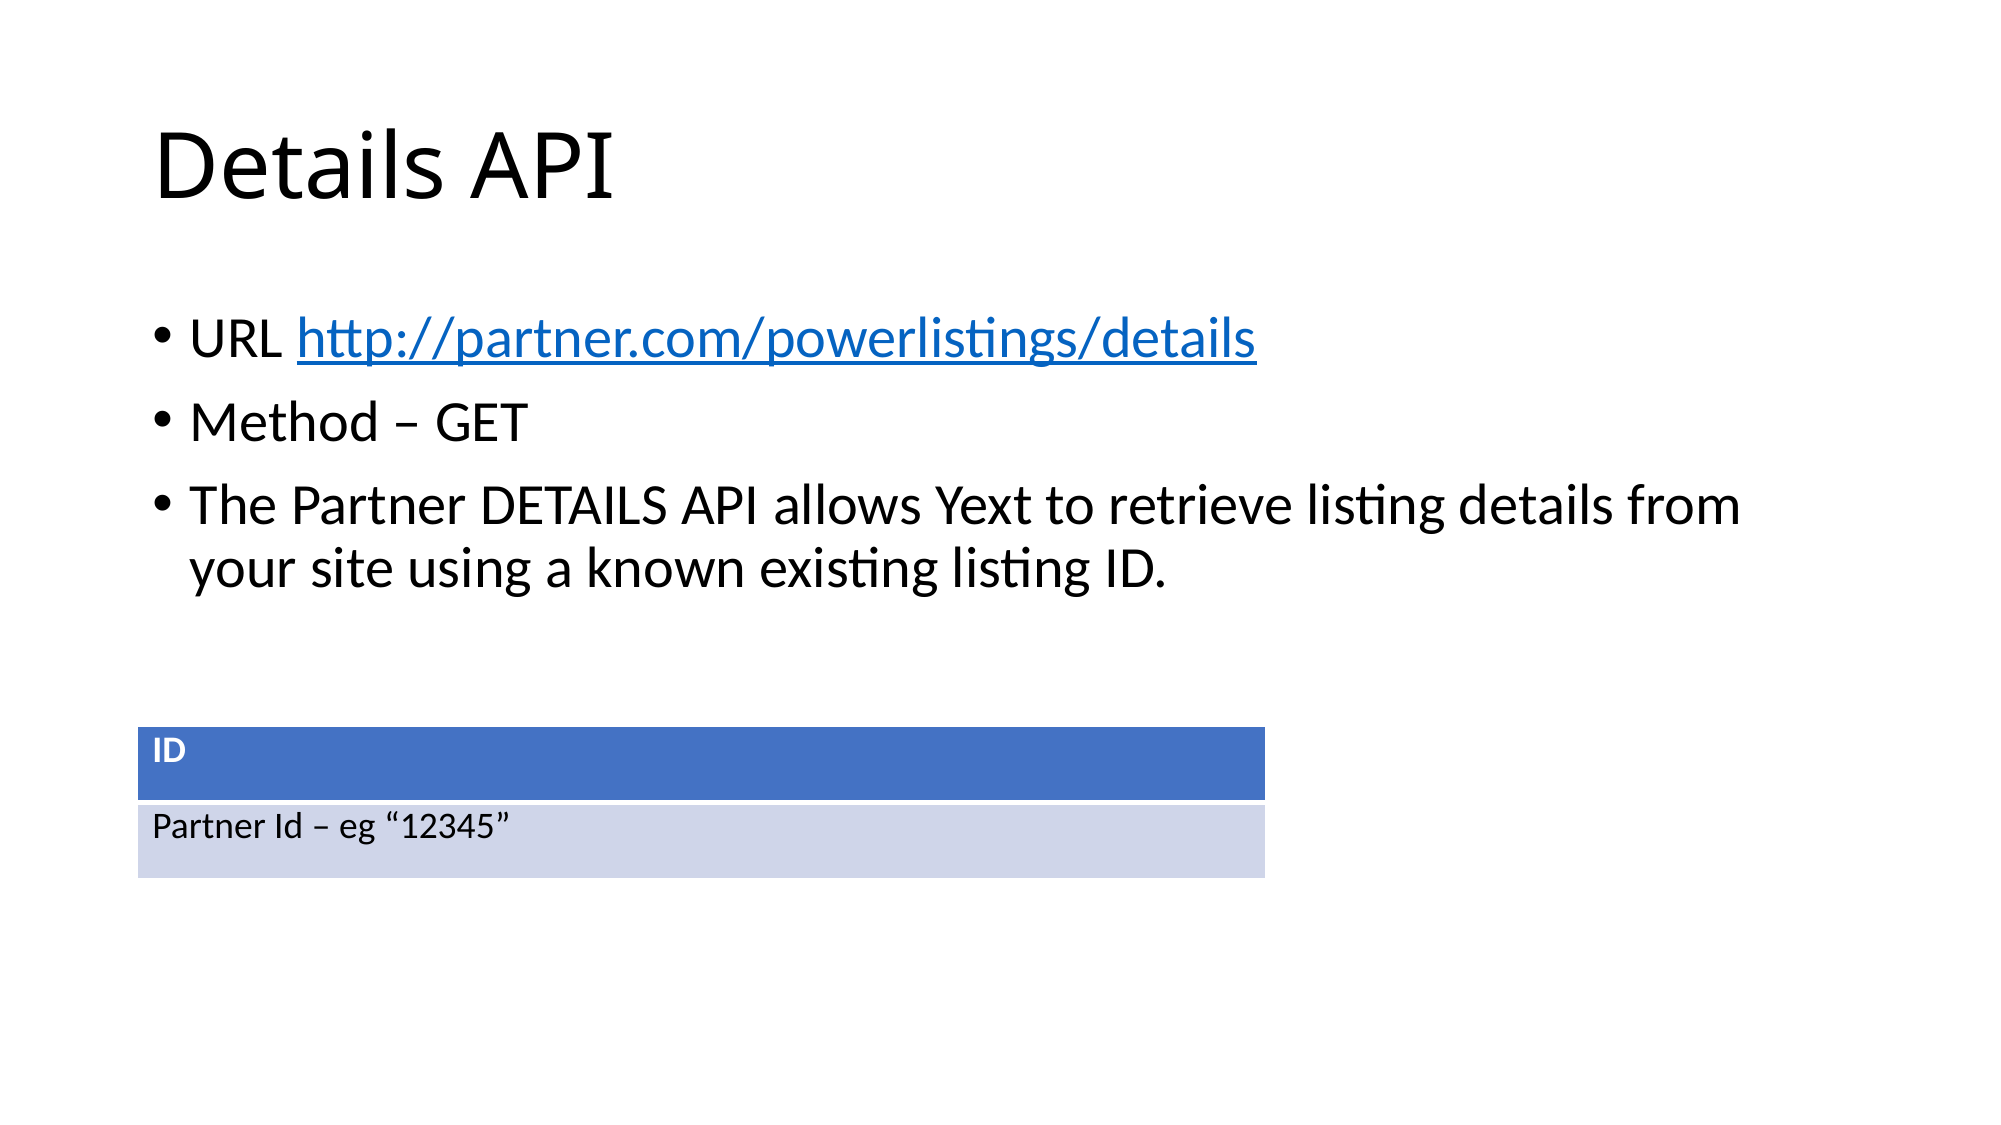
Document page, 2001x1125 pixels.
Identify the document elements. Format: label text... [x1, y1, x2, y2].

table_header ID [138, 727, 1265, 800]
title Details API [137, 59, 1863, 278]
list URL http://partner.com/powerlistings/details Method – GET The Partner DETAILS API allows Yext to retrieve listing details from your site using a known existing listing ID. [137, 299, 1863, 1014]
table_cell Partner Id – eg “12345” [138, 805, 1265, 878]
